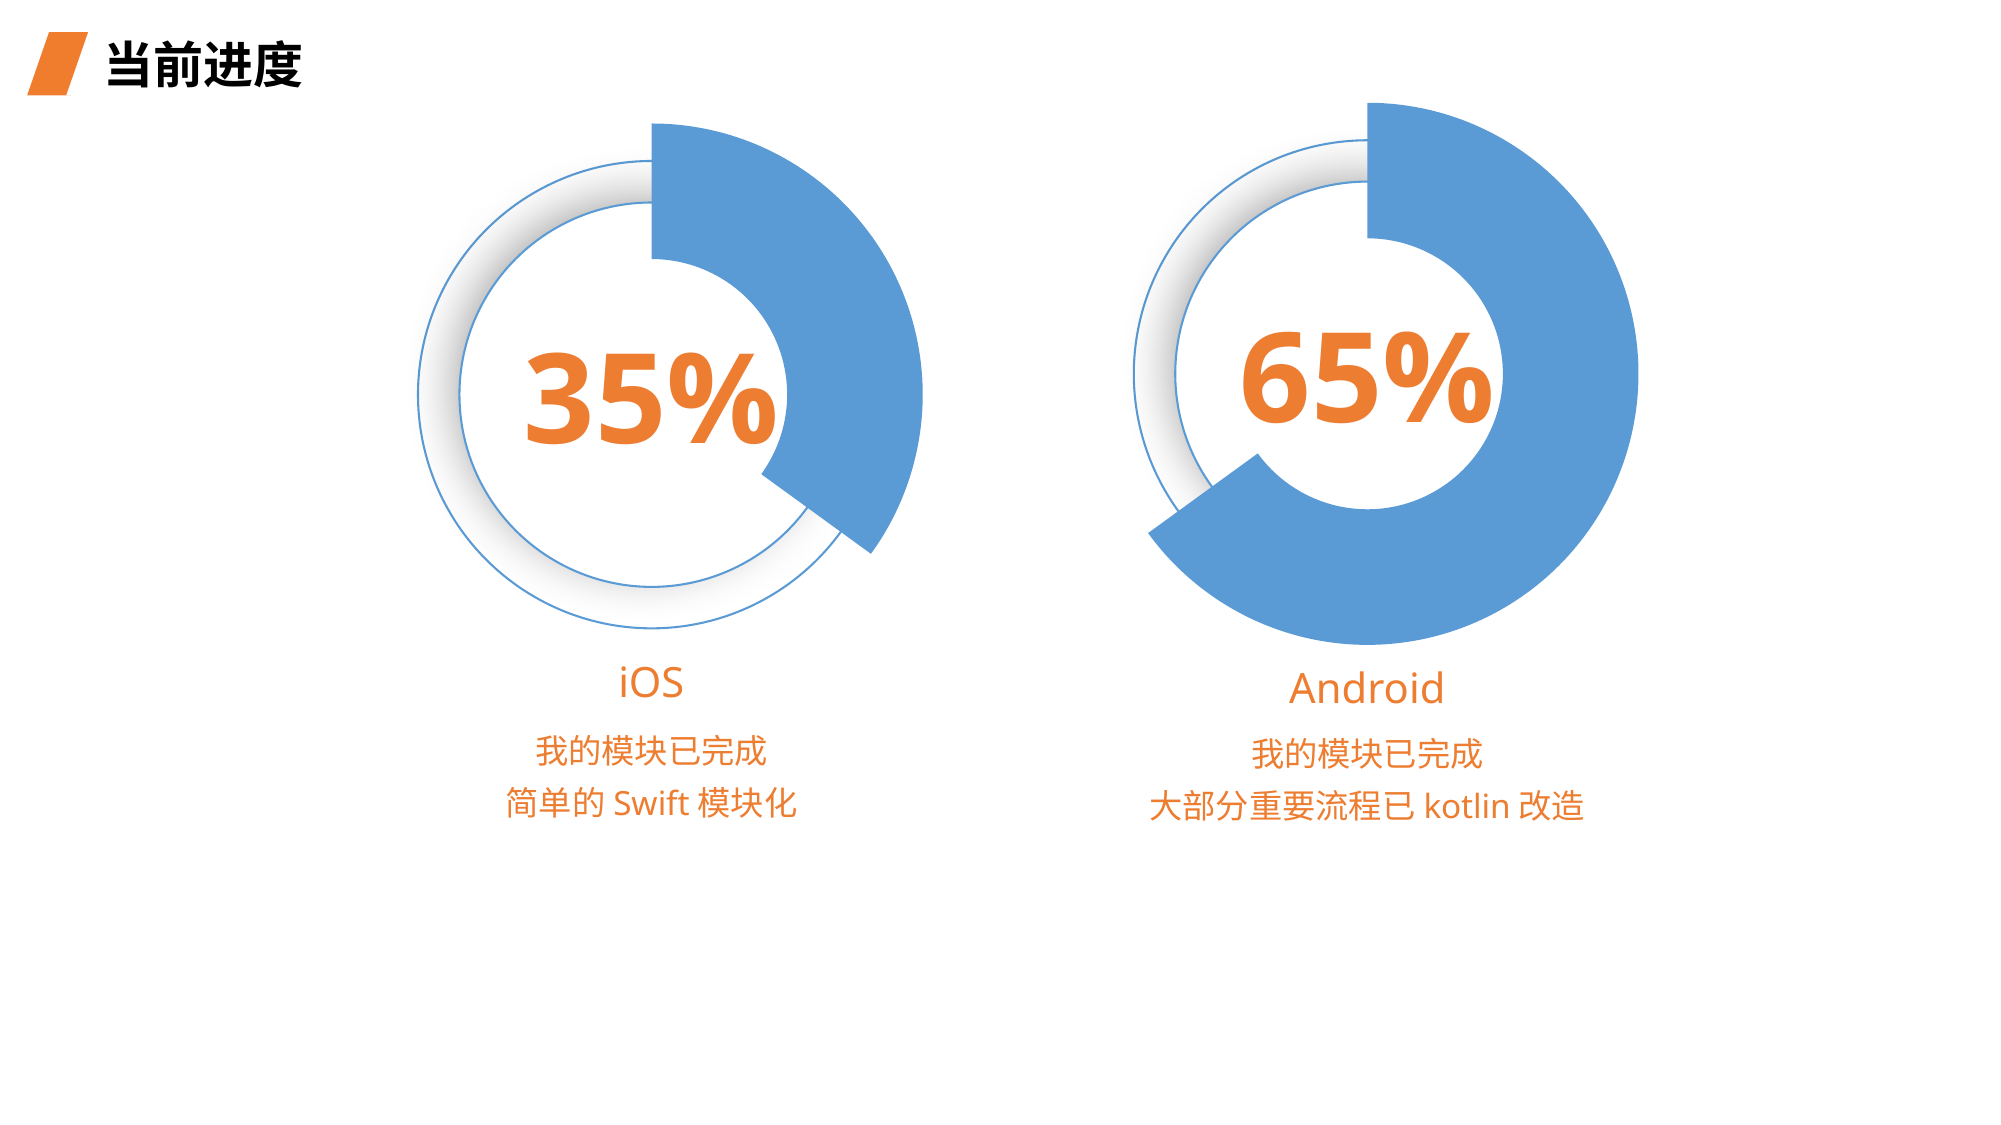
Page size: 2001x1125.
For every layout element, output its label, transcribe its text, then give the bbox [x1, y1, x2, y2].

text_box 当前进度 [88, 25, 319, 101]
text_box [25, 31, 88, 97]
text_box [478, 677, 825, 831]
chart [288, 91, 1731, 677]
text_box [1133, 657, 1601, 887]
